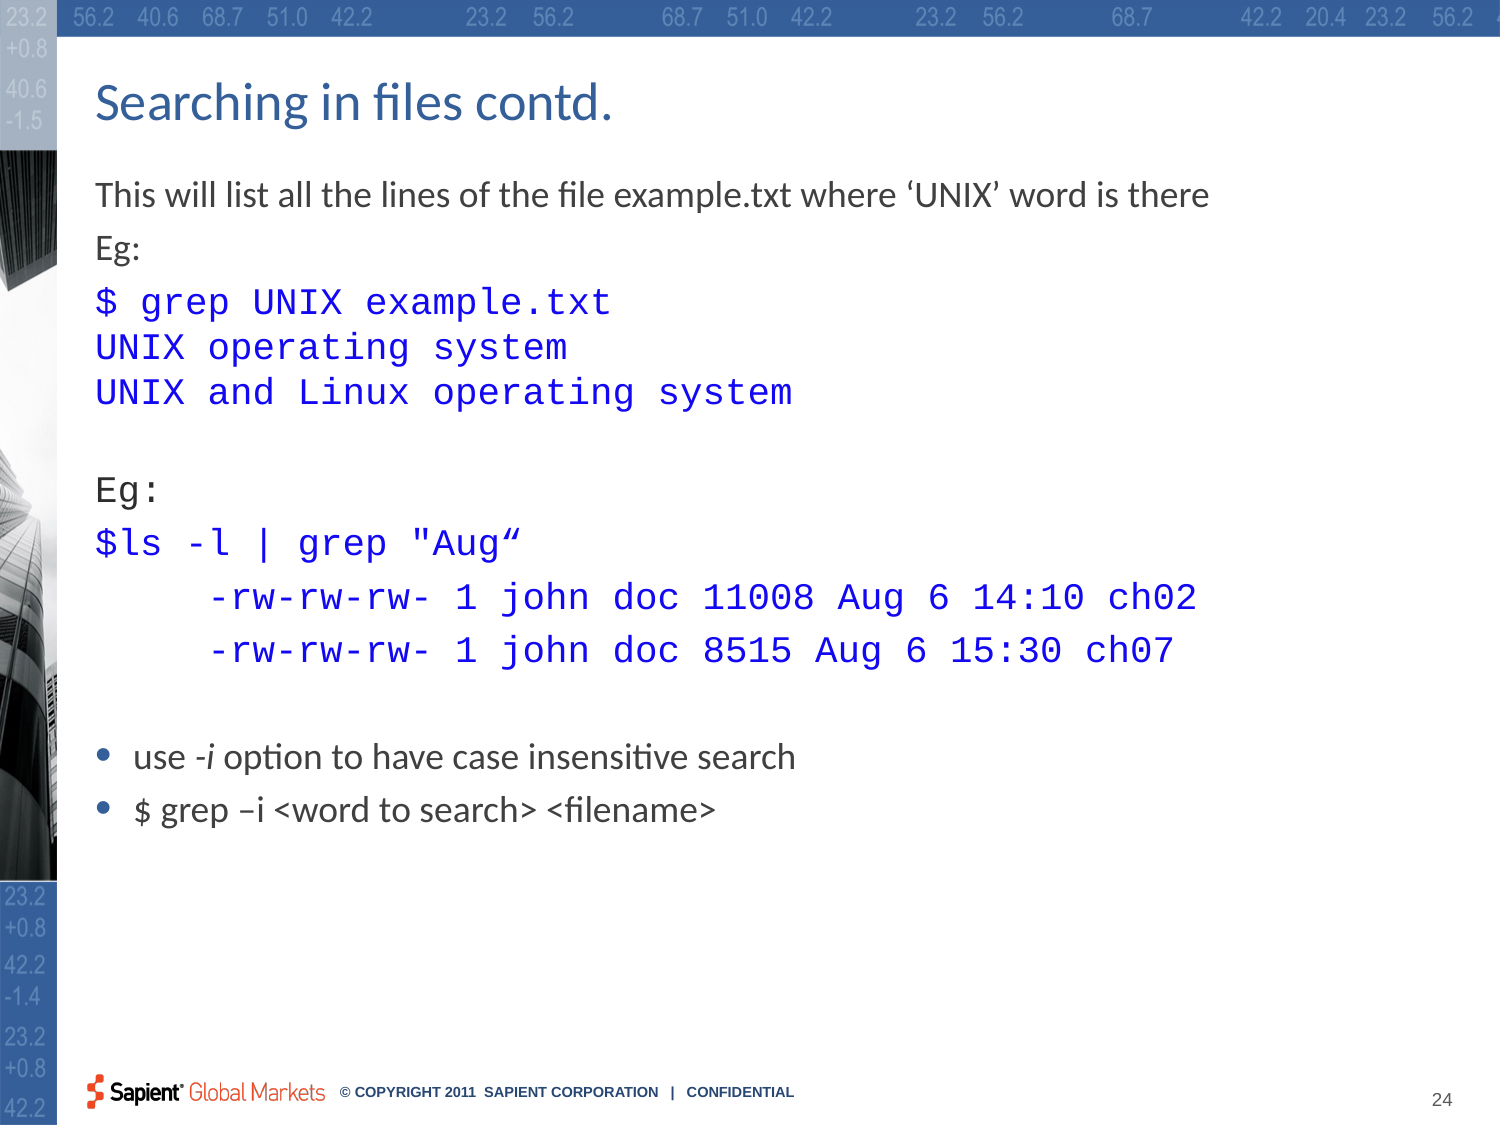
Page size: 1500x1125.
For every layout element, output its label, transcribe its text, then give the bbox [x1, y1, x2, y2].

title Searching in files contd. [87, 49, 1476, 162]
list This will list all the lines of the file example.txt where ‘UNIX’ word is there Eg: $ grep UNIX example.txt UNIX operating system UNIX and Linux operating system Eg: $ls -l | grep "Aug“ -rw-rw-rw- 1 john doc 11008 Aug 6 14:10 ch02 -rw-rw-rw- 1 john doc 8515 Aug 6 15:30 ch07 use -i option to have case insensitive search $ grep –i <word to search> <filename> [87, 162, 1476, 1038]
picture [0, 0, 1500, 1125]
